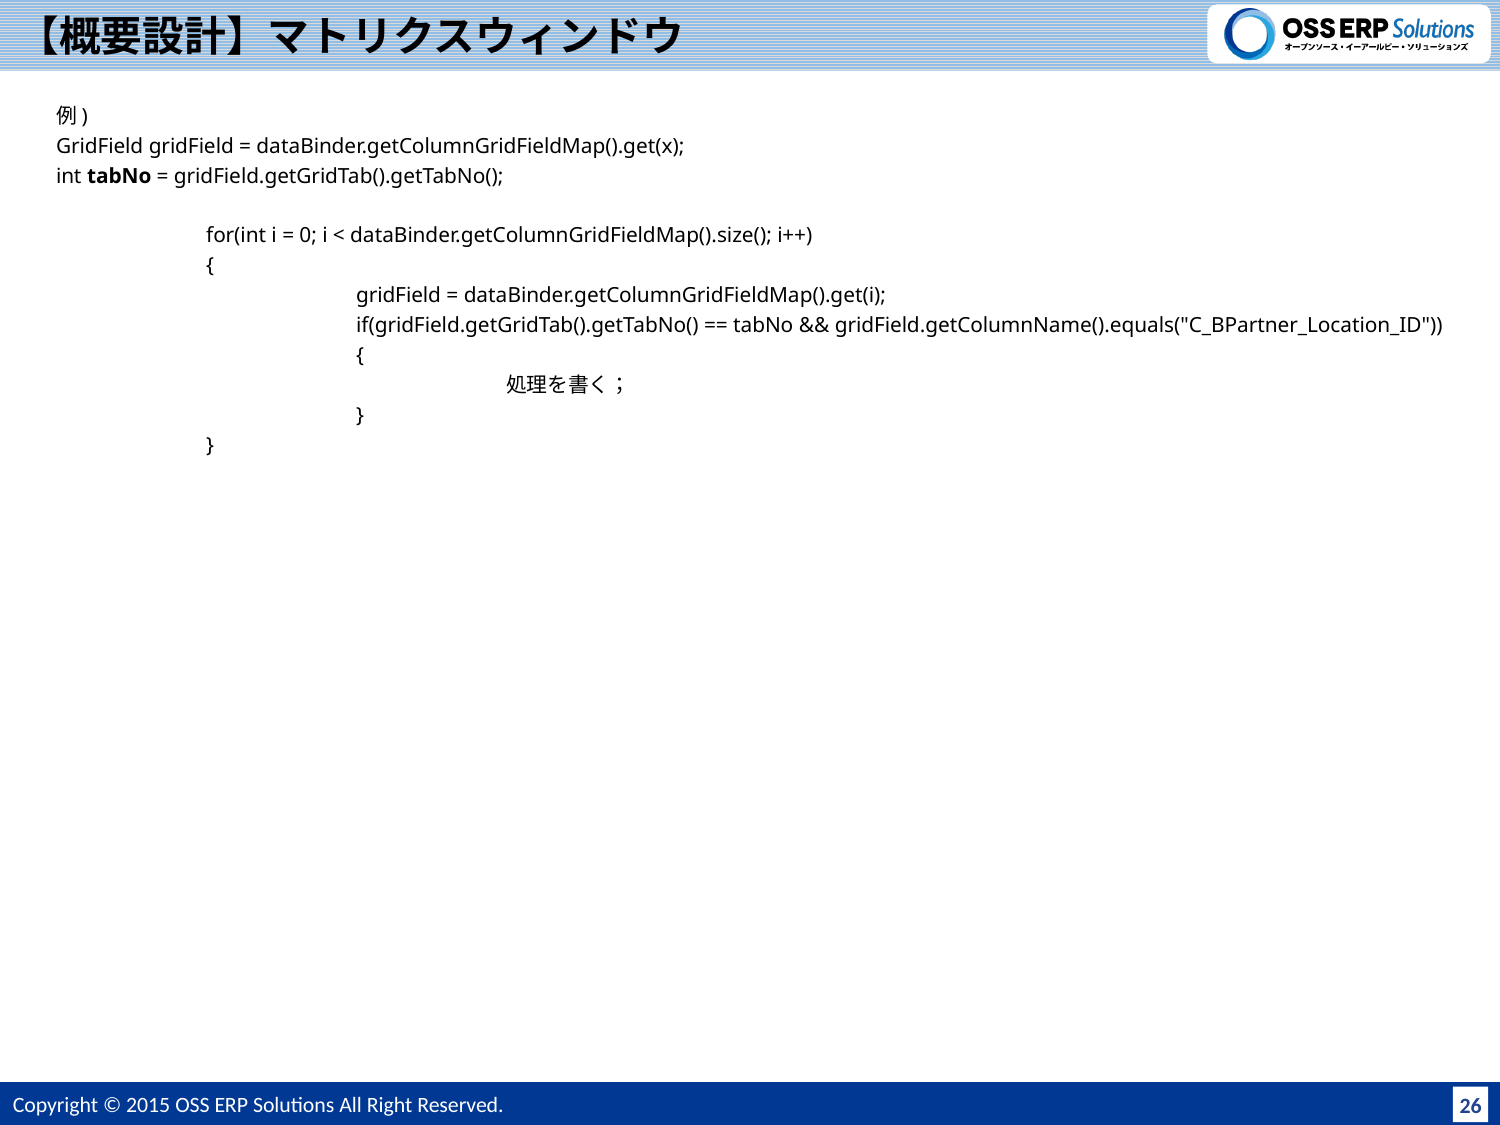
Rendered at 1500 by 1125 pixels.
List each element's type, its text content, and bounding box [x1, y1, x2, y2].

text_box 例) GridField gridField = dataBinder.getColumnGridFieldMap().get(x); int tabNo = gridField.getGridTab().getTabNo(); for(int i = 0; i < dataBinder.getColumnGridFieldMap().size(); i++) { gridField = dataBinder.getColumnGridFieldMap().get(i); if(gridField.getGridTab().getTabNo() == tabNo && gridField.getColumnName().equals("C_BPartner_Location_ID")) { 処理を書く； } } [39, 88, 1461, 553]
picture [1353, 8, 1474, 60]
title 【概要設計】マトリクスウィンドウ [2, 0, 1353, 70]
